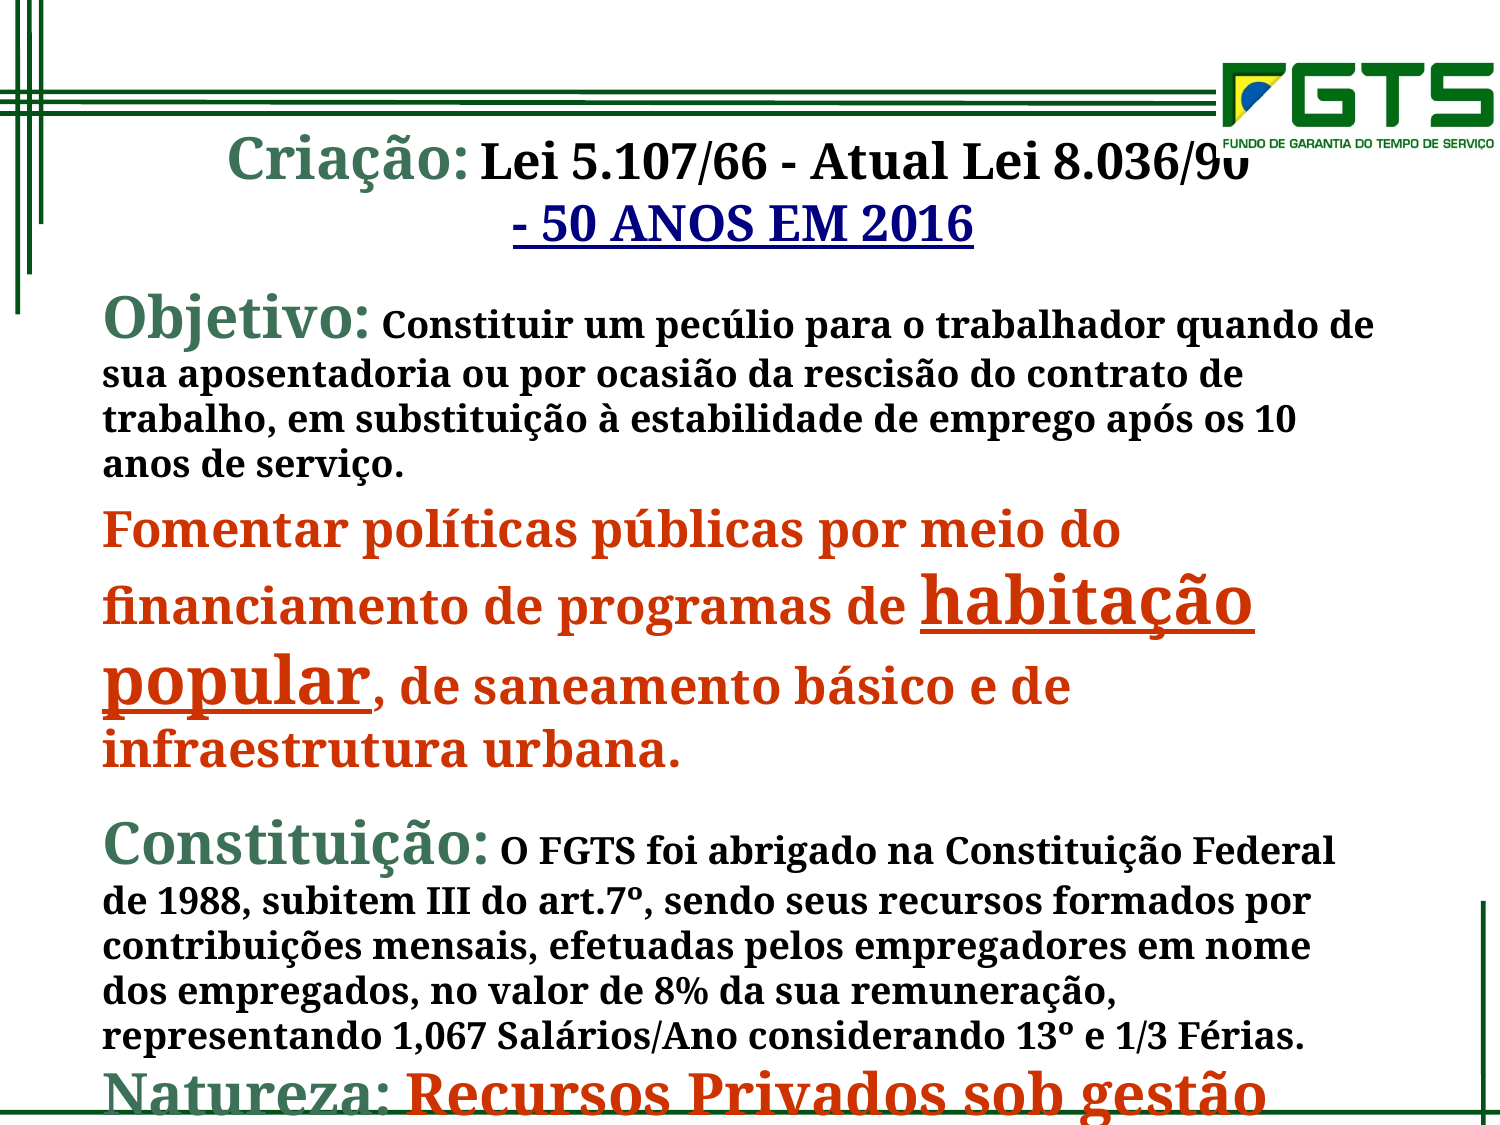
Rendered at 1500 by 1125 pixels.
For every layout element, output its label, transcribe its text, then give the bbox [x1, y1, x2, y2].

picture [1216, 54, 1500, 158]
text_box Criação: Lei 5.107/66 - Atual Lei 8.036/90 - 50 ANOS EM 2016 Objetivo: Constituir um pecúlio para o trabalhador quando de sua aposentadoria ou por ocasião da rescisão do contrato de trabalho, em substituição à estabilidade de emprego após os 10 anos de serviço. Fomentar políticas públicas por meio do financiamento de programas de habitação popular, de saneamento básico e de infraestrutura urbana. Constituição: O FGTS foi abrigado na Constituição Federal de 1988, subitem III do art.7º, sendo seus recursos formados por contribuições mensais, efetuadas pelos empregadores em nome dos empregados, no valor de 8% da sua remuneração, representando 1,067 Salários/Ano considerando 13º e 1/3 Férias. Natureza: Recursos Privados sob gestão pública. O FGTS É INSTRUMENTO DE TRANSFERENCIA DE RENDA E RIQUEZA [87, 113, 1400, 1125]
